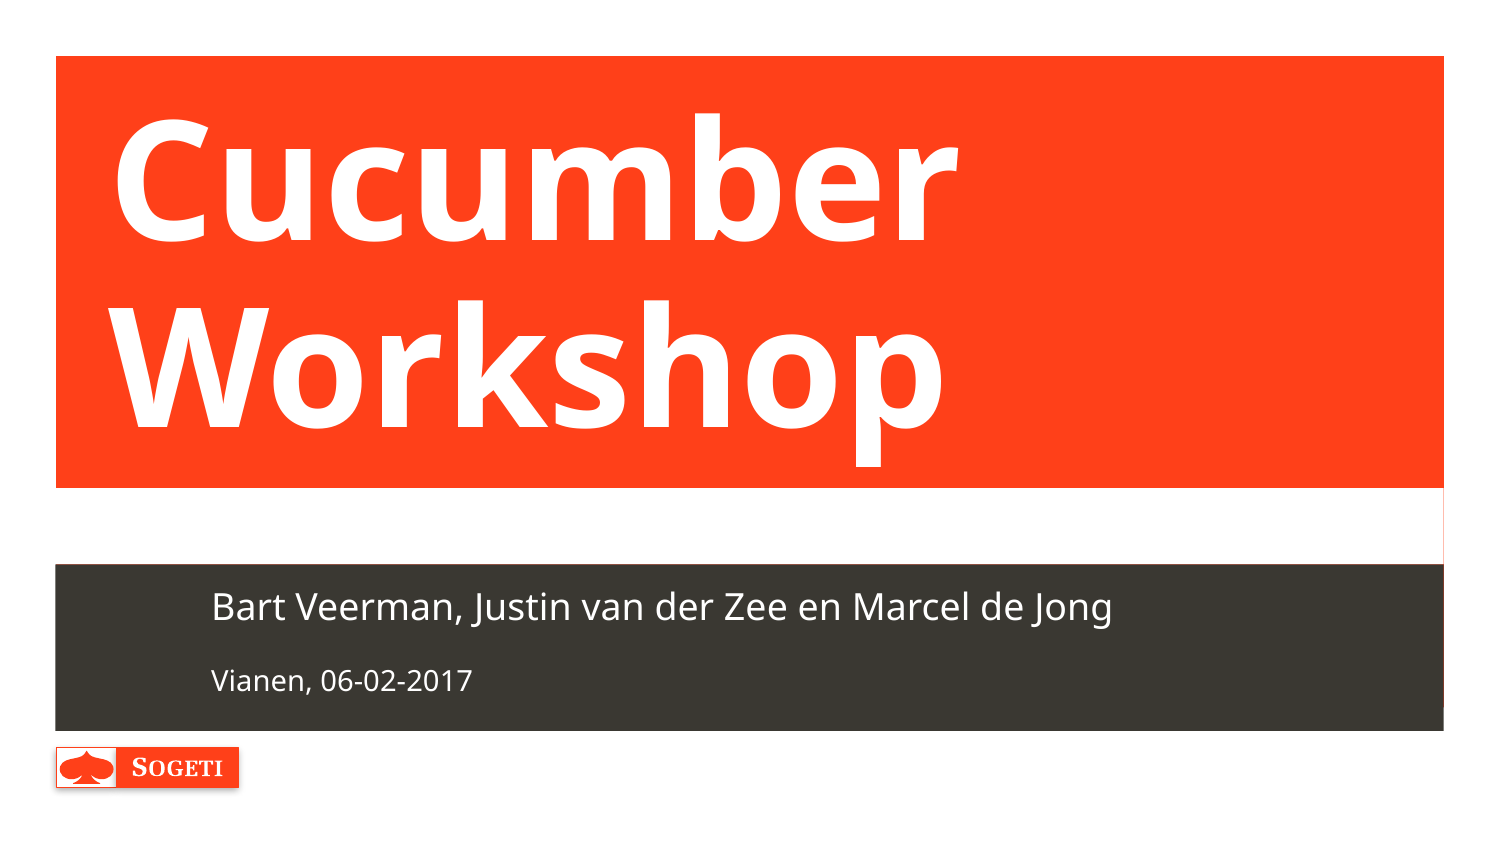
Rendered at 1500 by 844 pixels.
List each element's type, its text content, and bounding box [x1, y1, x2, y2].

title Cucumber Workshop [108, 86, 1395, 438]
text_box [64, 679, 1351, 710]
text_box [55, 488, 1444, 565]
text_box Bart Veerman, Justin van der Zee en Marcel de Jong Vianen, 06-02-2017 [55, 565, 1444, 731]
